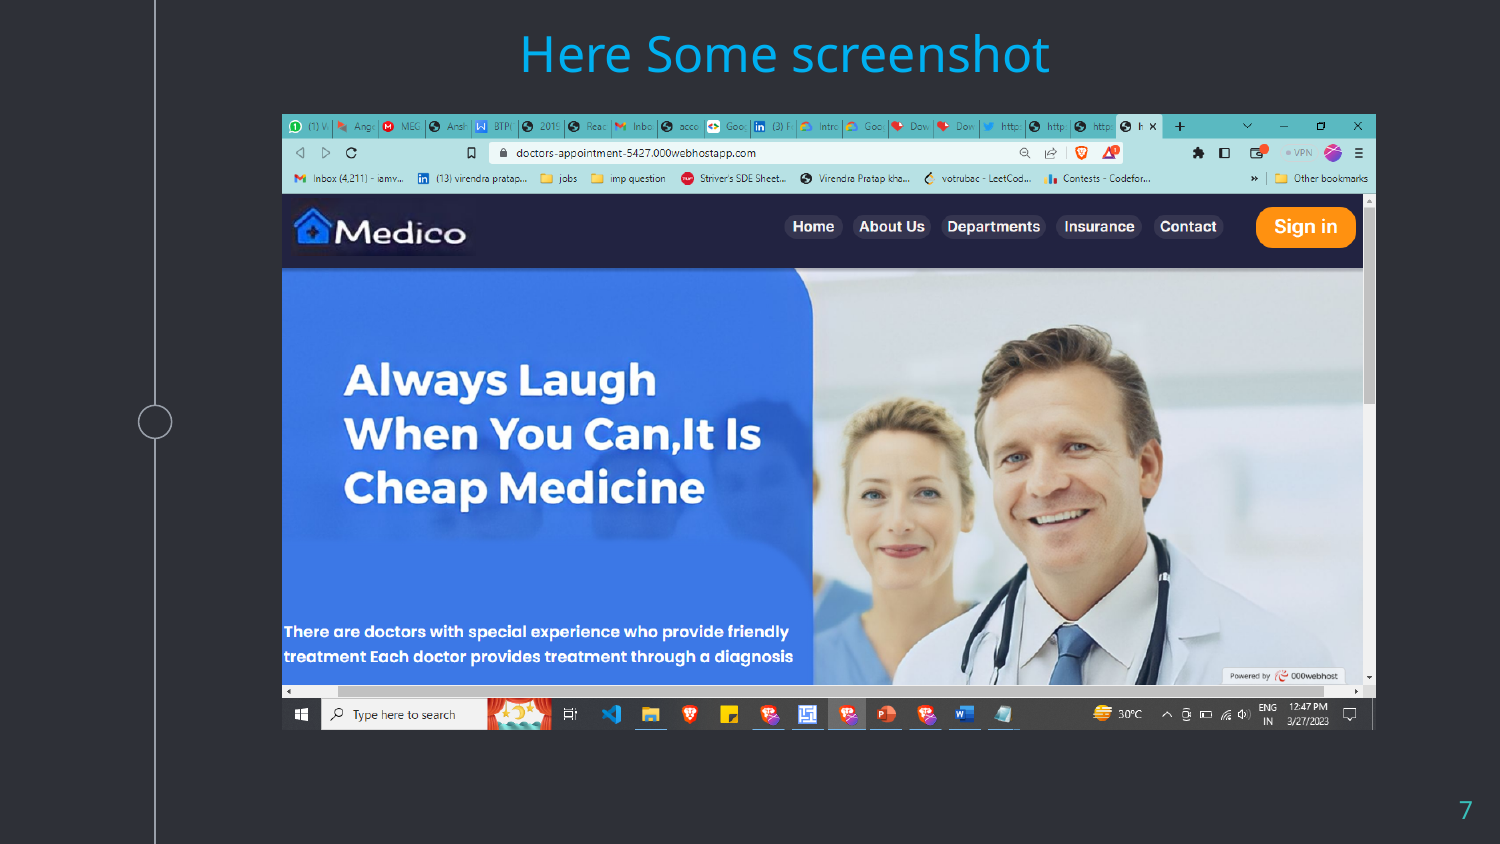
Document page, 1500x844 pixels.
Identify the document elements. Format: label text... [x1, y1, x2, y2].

picture [281, 114, 1376, 730]
slide_number 7 [1398, 779, 1489, 832]
text_box Here Some screenshot [505, 15, 1256, 90]
